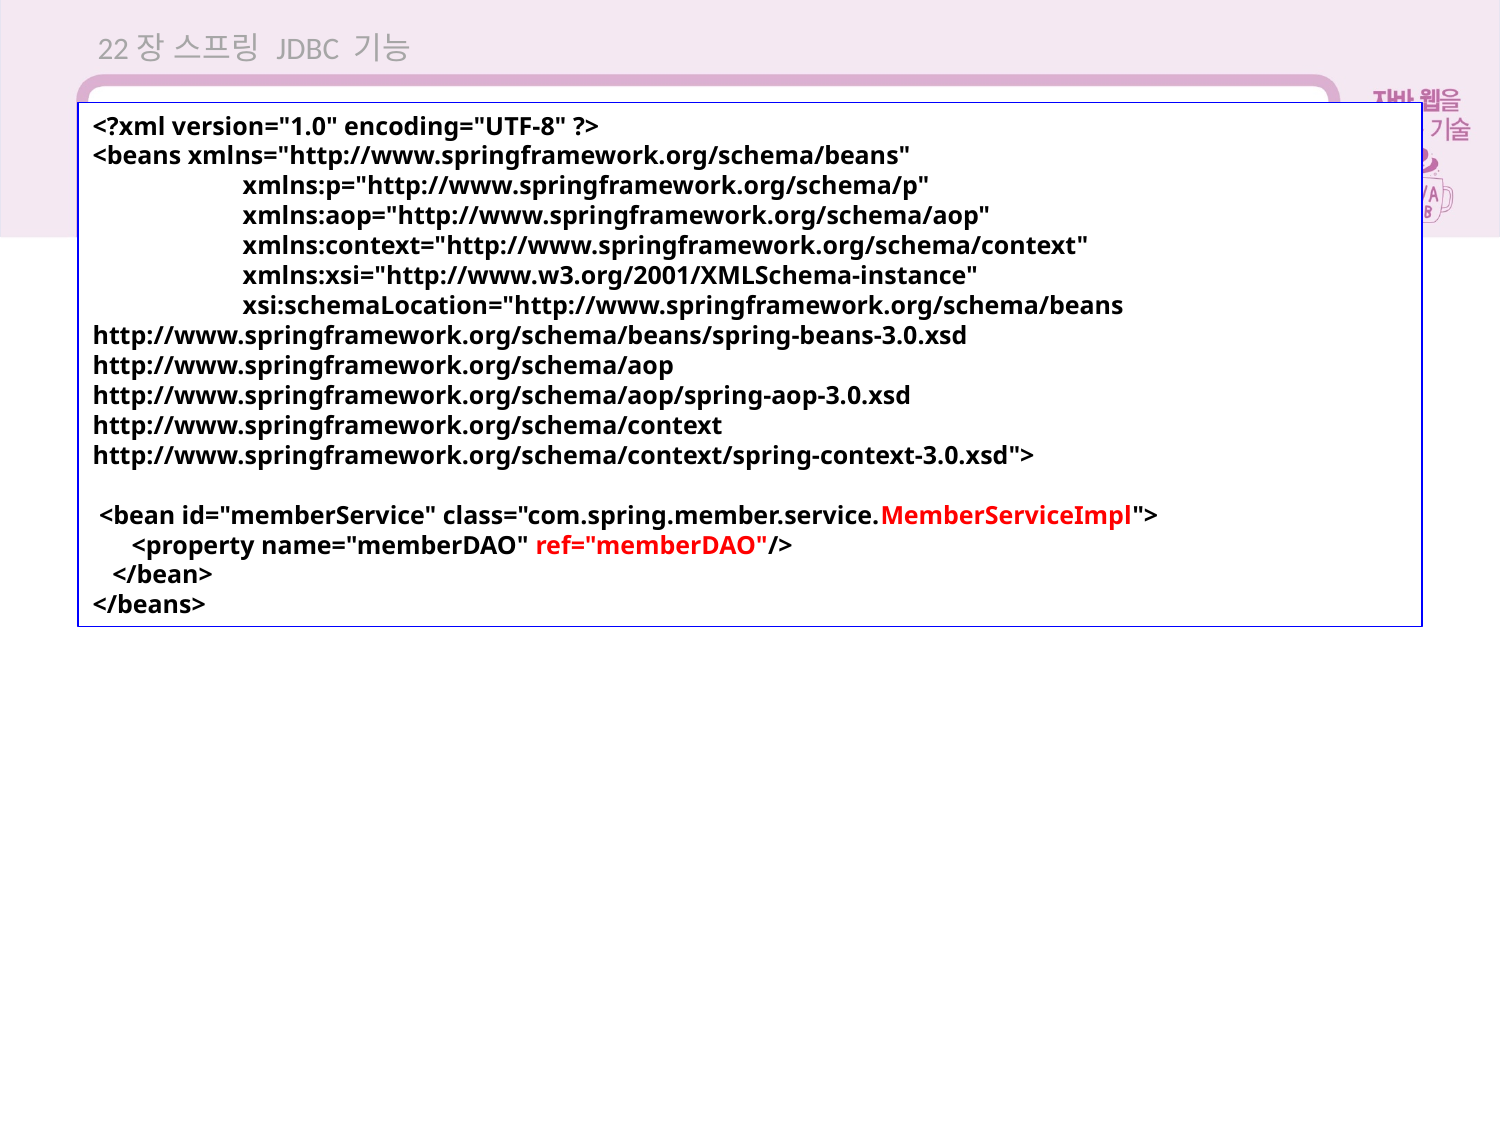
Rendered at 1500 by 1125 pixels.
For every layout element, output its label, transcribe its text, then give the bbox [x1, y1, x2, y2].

text_box 22장 스프링 JDBC 기능 [82, 0, 1133, 74]
picture [0, 0, 1500, 1125]
text_box <?xml version="1.0" encoding="UTF-8" ?> <beans xmlns="http://www.springframework.org/schema/beans" xmlns:p="http://www.springframework.org/schema/p" xmlns:aop="http://www.springframework.org/schema/aop" xmlns:context="http://www.springframework.org/schema/context" xmlns:xsi="http://www.w3.org/2001/XMLSchema-instance" xsi:schemaLocation="http://www.springframework.org/schema/beans http://www.springframework.org/schema/beans/spring-beans-3.0.xsd http://www.springframework.org/schema/aop http://www.springframework.org/schema/aop/spring-aop-3.0.xsd http://www.springframework.org/schema/context http://www.springframework.org/schema/context/spring-context-3.0.xsd"> <bean id="memberService" class="com.spring.member.service.MemberServiceImpl"> <property name="memberDAO" ref="memberDAO"/> </bean> </beans> [77, 102, 1422, 627]
